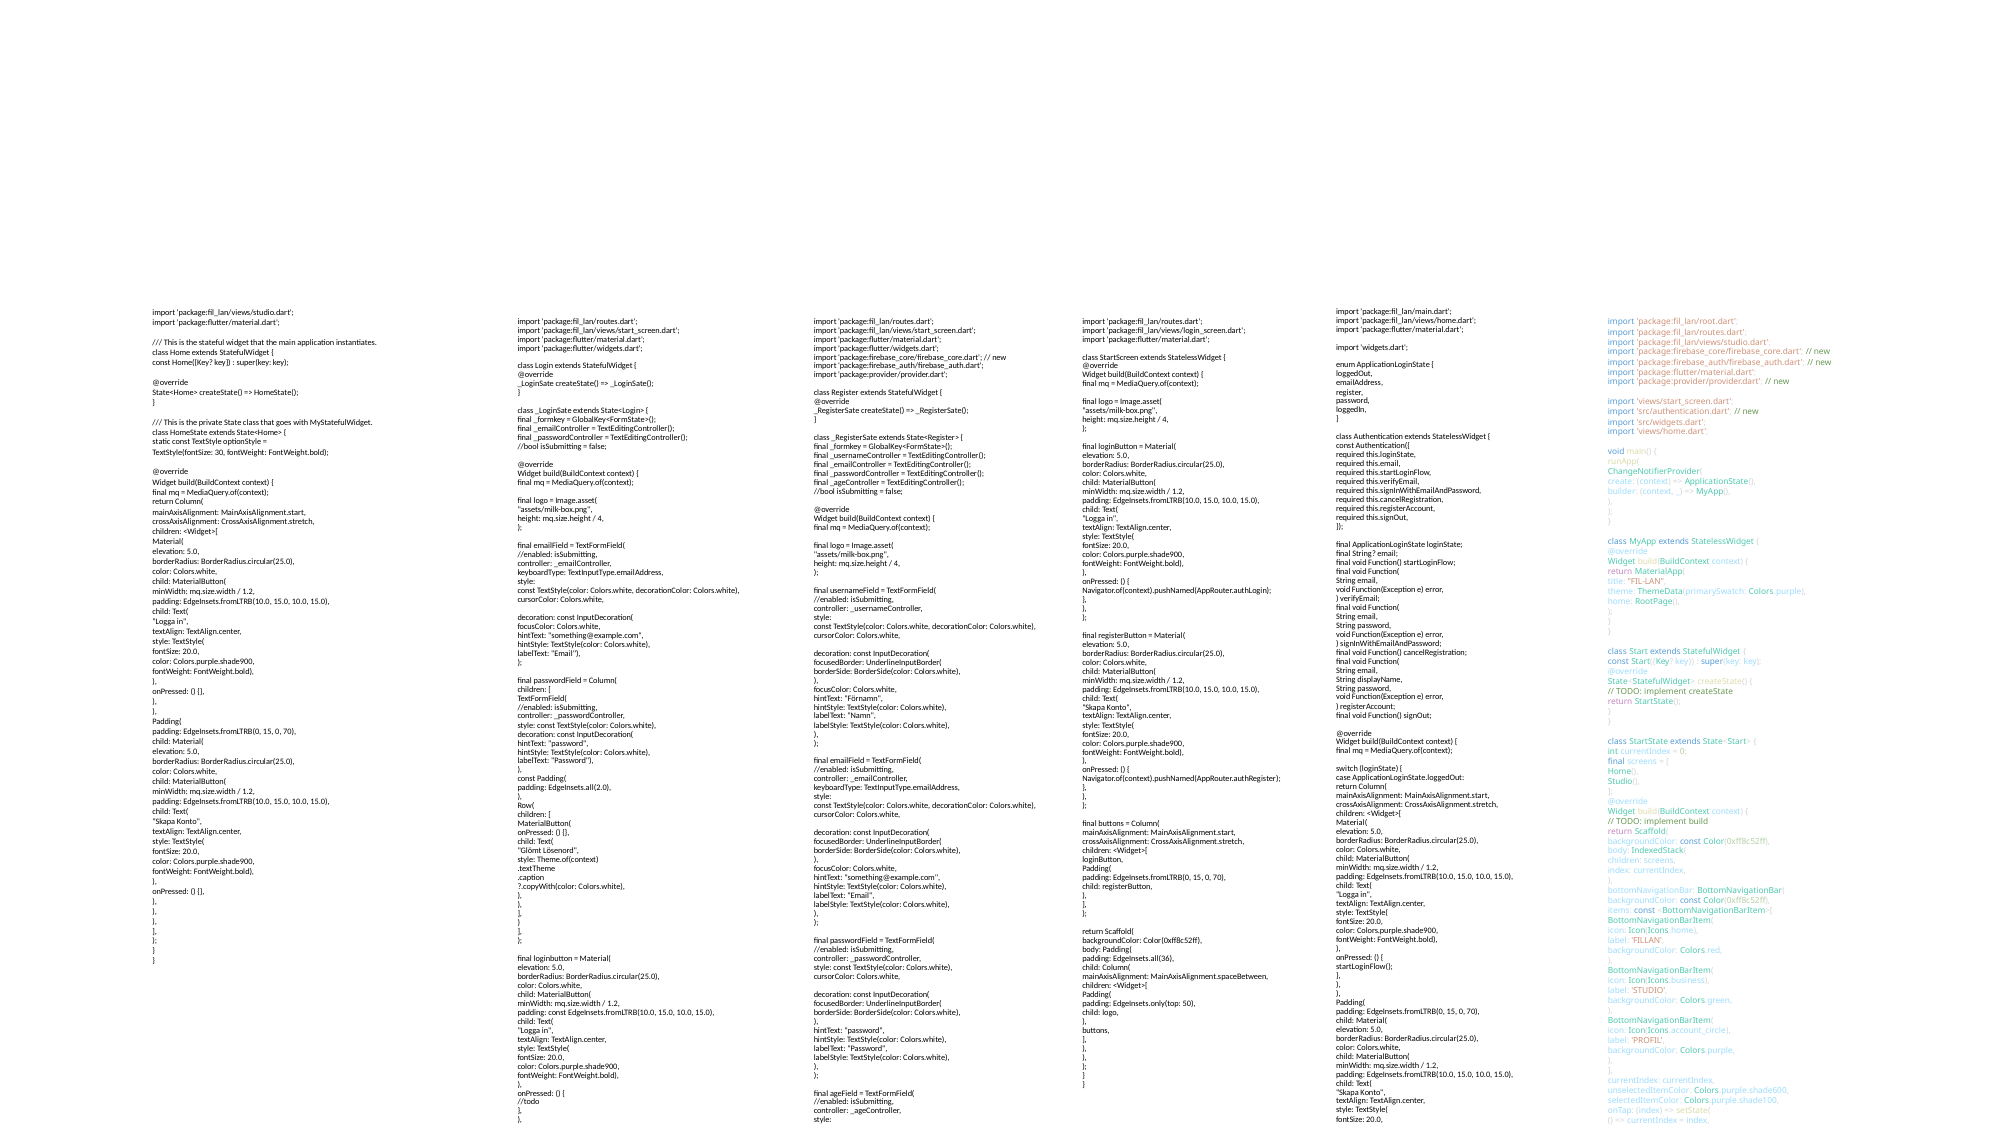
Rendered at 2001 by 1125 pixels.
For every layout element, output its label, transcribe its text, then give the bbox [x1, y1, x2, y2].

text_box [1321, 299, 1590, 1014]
text_box import 'package:fil_lan/root.dart'; import 'package:fil_lan/routes.dart'; import 'package:fil_lan/views/studio.dart'; import 'package:firebase_core/firebase_core.dart'; // new import 'package:firebase_auth/firebase_auth.dart'; // new import 'package:flutter/material.dart'; import 'package:provider/provider.dart'; // new import 'views/start_screen.dart'; import 'src/authentication.dart'; // new import 'src/widgets.dart'; import 'views/home.dart'; void main() { runApp( ChangeNotifierProvider( create: (context) => ApplicationState(), builder: (context, _) => MyApp(), ), ); } class MyApp extends StatelessWidget { @override Widget build(BuildContext context) { return MaterialApp( title: "FIL-LAN", theme: ThemeData(primarySwatch: Colors.purple), home: RootPage(), ); } } class Start extends StatefulWidget { const Start({Key? key}) : super(key: key); @override State<StatefulWidget> createState() { // TODO: implement createState return StartState(); } } class StartState extends State<Start> { int currentIndex = 0; final screens = [ Home(), Studio(), ]; @override Widget build(BuildContext context) { // TODO: implement build return Scaffold( backgroundColor: const Color(0xff8c52ff), body: IndexedStack( children: screens, index: currentIndex, ), bottomNavigationBar: BottomNavigationBar( backgroundColor: const Color(0xff8c52ff), items: const <BottomNavigationBarItem>[ BottomNavigationBarItem( icon: Icon(Icons.home), label: 'FILLAN', backgroundColor: Colors.red, ), BottomNavigationBarItem( icon: Icon(Icons.business), label: 'STUDIO', backgroundColor: Colors.green, ), BottomNavigationBarItem( icon: Icon(Icons.account_circle), label: 'PROFIL', backgroundColor: Colors.purple, ), ], currentIndex: currentIndex, unselectedItemColor: Colors.purple.shade600, selectedItemColor: Colors.purple.shade100, onTap: (index) => setState( () => currentIndex = index, ), ), ); } } class HomePage extends StatelessWidget { const HomePage({Key? key}) : super(key: key); @override Widget build(BuildContext context) { final mq = MediaQuery.of(context); return Scaffold( backgroundColor: Color(0xff8c52ff), body: Padding( padding: EdgeInsets.all(36), child: Column( children: <Widget>[ Padding( padding: EdgeInsets.only(top: 50), child: Image.asset( "assets/milk-box.png", height: mq.size.height / 4, ), ), Consumer<ApplicationState>( builder: (context, appState, _) => Authentication( email: appState.email, loginState: appState.loginState, startLoginFlow: appState.startLoginFlow, verifyEmail: appState.verifyEmail, signInWithEmailAndPassword: appState.signInWithEmailAndPassword, cancelRegistration: appState.cancelRegistration, registerAccount: appState.registerAccount, signOut: appState.signOut, ), ), ], ), ), ); } } class ApplicationState extends ChangeNotifier { ApplicationState() { init(); } Future<void> init() async { await Firebase.initializeApp(); FirebaseAuth.instance.userChanges().listen((user) { if (user != null) { _loginState = ApplicationLoginState.loggedIn; } else { _loginState = ApplicationLoginState.loggedOut; } notifyListeners(); }); } ApplicationLoginState _loginState = ApplicationLoginState.loggedOut; ApplicationLoginState get loginState => _loginState; String? _email; String? get email => _email; void startLoginFlow() { _loginState = ApplicationLoginState.emailAddress; notifyListeners(); } void verifyEmail( String email, void Function(FirebaseAuthException e) errorCallback, ) async { try { var methods = await FirebaseAuth.instance.fetchSignInMethodsForEmail(email); if (methods.contains('password')) { _loginState = ApplicationLoginState.password; } else { _loginState = ApplicationLoginState.register; } _email = email; notifyListeners(); } on FirebaseAuthException catch (e) { errorCallback(e); } } void signInWithEmailAndPassword( String email, String password, void Function(FirebaseAuthException e) errorCallback, ) async { try { await FirebaseAuth.instance.signInWithEmailAndPassword( email: email, password: password, ); } on FirebaseAuthException catch (e) { errorCallback(e); } } void cancelRegistration() { _loginState = ApplicationLoginState.emailAddress; notifyListeners(); } void registerAccount(String email, String displayName, String password, void Function(FirebaseAuthException e) errorCallback) async { try { var credential = await FirebaseAuth.instance .createUserWithEmailAndPassword(email: email, password: password); await credential.user!.updateDisplayName(displayName); } on FirebaseAuthException catch (e) { errorCallback(e); } } void botnavbar() { if (_loginState == ApplicationLoginState.loggedIn) { } else {} } void signOut() { FirebaseAuth.instance.signOut(); } } [1593, 309, 1863, 1125]
text_box import 'package:fil_lan/routes.dart'; import 'package:fil_lan/views/start_screen.dart'; import 'package:flutter/material.dart'; import 'package:flutter/widgets.dart'; class Login extends StatefulWidget { @override _LoginSate createState() => _LoginSate(); } class _LoginSate extends State<Login> { final _formkey = GlobalKey<FormState>(); final _emailController = TextEditingController(); final _passwordController = TextEditingController(); //bool isSubmitting = false; @override Widget build(BuildContext context) { final mq = MediaQuery.of(context); final logo = Image.asset( "assets/milk-box.png", height: mq.size.height / 4, ); final emailField = TextFormField( //enabled: isSubmitting, controller: _emailController, keyboardType: TextInputType.emailAddress, style: const TextStyle(color: Colors.white, decorationColor: Colors.white), cursorColor: Colors.white, decoration: const InputDecoration( focusColor: Colors.white, hintText: "something@example.com", hintStyle: TextStyle(color: Colors.white), labelText: "Email"), ); final passwordField = Column( children: [ TextFormField( //enabled: isSubmitting, controller: _passwordController, style: const TextStyle(color: Colors.white), decoration: const InputDecoration( hintText: "password", hintStyle: TextStyle(color: Colors.white), labelText: "Password"), ), const Padding( padding: EdgeInsets.all(2.0), ), Row( children: [ MaterialButton( onPressed: () {}, child: Text( "Glömt Lösenord", style: Theme.of(context) .textTheme .caption ?.copyWith(color: Colors.white), ), ), ], ) ], ); final loginbutton = Material( elevation: 5.0, borderRadius: BorderRadius.circular(25.0), color: Colors.white, child: MaterialButton( minWidth: mq.size.width / 1.2, padding: const EdgeInsets.fromLTRB(10.0, 15.0, 10.0, 15.0), child: Text( "Logga in", textAlign: TextAlign.center, style: TextStyle( fontSize: 20.0, color: Colors.purple.shade900, fontWeight: FontWeight.bold), ), onPressed: () { //todo }, ), ); final fields = Padding( padding: EdgeInsets.all(0), child: Column( mainAxisAlignment: MainAxisAlignment.spaceBetween, children: <Widget>[emailField, passwordField, loginbutton], ), ); final bottom = Column( mainAxisAlignment: MainAxisAlignment.start, crossAxisAlignment: CrossAxisAlignment.stretch, children: <Widget>[ const Padding(padding: EdgeInsets.all(8.0)), Row( mainAxisAlignment: MainAxisAlignment.spaceBetween, children: [ Text( "Inte registrerad?", style: Theme.of(context).textTheme.subtitle1?.copyWith( color: Colors.white, ), ), MaterialButton( onPressed: () { Navigator.of(context).pushNamed(AppRouter.authRegister); }, child: Text( "Skapa Konto", style: Theme.of(context).textTheme.subtitle1?.copyWith( color: Colors.white, decoration: TextDecoration.underline), ), ) ], ) ], ); return Scaffold( backgroundColor: Colors.amber, body: Form( key: _formkey, child: SingleChildScrollView( padding: const EdgeInsets.all(36), child: Column( mainAxisAlignment: MainAxisAlignment.spaceAround, children: <Widget>[logo, fields, bottom], ), ), ), ); } } [502, 309, 772, 1024]
text_box import 'package:fil_lan/routes.dart'; import 'package:fil_lan/views/start_screen.dart'; import 'package:flutter/material.dart'; import 'package:flutter/widgets.dart'; import 'package:firebase_core/firebase_core.dart'; // new import 'package:firebase_auth/firebase_auth.dart'; import 'package:provider/provider.dart'; class Register extends StatefulWidget { @override _RegisterSate createState() => _RegisterSate(); } class _RegisterSate extends State<Register> { final _formkey = GlobalKey<FormState>(); final _usernameController = TextEditingController(); final _emailController = TextEditingController(); final _passwordController = TextEditingController(); final _ageController = TextEditingController(); //bool isSubmitting = false; @override Widget build(BuildContext context) { final mq = MediaQuery.of(context); final logo = Image.asset( "assets/milk-box.png", height: mq.size.height / 4, ); final usernameField = TextFormField( //enabled: isSubmitting, controller: _usernameController, style: const TextStyle(color: Colors.white, decorationColor: Colors.white), cursorColor: Colors.white, decoration: const InputDecoration( focusedBorder: UnderlineInputBorder( borderSide: BorderSide(color: Colors.white), ), focusColor: Colors.white, hintText: "Förnamn", hintStyle: TextStyle(color: Colors.white), labelText: "Namn", labelStyle: TextStyle(color: Colors.white), ), ); final emailField = TextFormField( //enabled: isSubmitting, controller: _emailController, keyboardType: TextInputType.emailAddress, style: const TextStyle(color: Colors.white, decorationColor: Colors.white), cursorColor: Colors.white, decoration: const InputDecoration( focusedBorder: UnderlineInputBorder( borderSide: BorderSide(color: Colors.white), ), focusColor: Colors.white, hintText: "something@example.com", hintStyle: TextStyle(color: Colors.white), labelText: "Email", labelStyle: TextStyle(color: Colors.white), ), ); final passwordField = TextFormField( //enabled: isSubmitting, controller: _passwordController, style: const TextStyle(color: Colors.white), cursorColor: Colors.white, decoration: const InputDecoration( focusedBorder: UnderlineInputBorder( borderSide: BorderSide(color: Colors.white), ), hintText: "password", hintStyle: TextStyle(color: Colors.white), labelText: "Password", labelStyle: TextStyle(color: Colors.white), ), ); final ageField = TextFormField( //enabled: isSubmitting, controller: _ageController, style: const TextStyle(color: Colors.white, decorationColor: Colors.white), cursorColor: Colors.white, decoration: const InputDecoration( focusedBorder: UnderlineInputBorder( borderSide: BorderSide(color: Colors.white), ), focusColor: Colors.white, hintText: "ÅÅÅÅ-MM-DD-XXXX", hintStyle: TextStyle(color: Colors.white), labelText: "Personnummer", labelStyle: TextStyle(color: Colors.white), ), ); final loginbutton = Material( elevation: 5.0, borderRadius: BorderRadius.circular(25.0), color: Colors.white, child: MaterialButton( minWidth: mq.size.width / 1.2, padding: const EdgeInsets.fromLTRB(10.0, 15.0, 10.0, 15.0), child: Text( "Registrera", textAlign: TextAlign.center, style: TextStyle( fontSize: 20.0, color: Colors.purple.shade900, fontWeight: FontWeight.bold), ), onPressed: () {}, //todo ), ); final fields = Padding( padding: EdgeInsets.all(15), child: Column( mainAxisAlignment: MainAxisAlignment.spaceBetween, children: <Widget>[ usernameField, emailField, passwordField, ageField, ], ), ); final bottom = Column( mainAxisAlignment: MainAxisAlignment.start, crossAxisAlignment: CrossAxisAlignment.stretch, children: <Widget>[ const Padding(padding: EdgeInsets.all(8.0)), Row( mainAxisAlignment: MainAxisAlignment.spaceBetween, children: [ Text( "Har du redan ett konto?", style: Theme.of(context).textTheme.subtitle1?.copyWith( color: Colors.white, ), ), MaterialButton( onPressed: () { Navigator.of(context).pushNamed(AppRouter.authLogin); }, child: Text( "Logga in", style: Theme.of(context).textTheme.subtitle1?.copyWith( color: Colors.white, decoration: TextDecoration.underline), ), ) ], ) ], ); return Scaffold( backgroundColor: Colors.amber, body: Form( key: _formkey, child: SingleChildScrollView( padding: const EdgeInsets.all(36), child: Column( mainAxisAlignment: MainAxisAlignment.spaceAround, children: <Widget>[logo, fields, loginbutton, bottom], ), ), ), ); } } [798, 309, 1067, 1024]
list import 'package:fil_lan/views/studio.dart'; import 'package:flutter/material.dart'; /// This is the stateful widget that the main application instantiates. class Home extends StatefulWidget { const Home({Key? key}) : super(key: key); @override State<Home> createState() => HomeState(); } /// This is the private State class that goes with MyStatefulWidget. class HomeState extends State<Home> { static const TextStyle optionStyle = TextStyle(fontSize: 30, fontWeight: FontWeight.bold); @override Widget build(BuildContext context) { final mq = MediaQuery.of(context); return Column( mainAxisAlignment: MainAxisAlignment.start, crossAxisAlignment: CrossAxisAlignment.stretch, children: <Widget>[ Material( elevation: 5.0, borderRadius: BorderRadius.circular(25.0), color: Colors.white, child: MaterialButton( minWidth: mq.size.width / 1.2, padding: EdgeInsets.fromLTRB(10.0, 15.0, 10.0, 15.0), child: Text( "Logga in", textAlign: TextAlign.center, style: TextStyle( fontSize: 20.0, color: Colors.purple.shade900, fontWeight: FontWeight.bold), ), onPressed: () {}, ), ), Padding( padding: EdgeInsets.fromLTRB(0, 15, 0, 70), child: Material( elevation: 5.0, borderRadius: BorderRadius.circular(25.0), color: Colors.white, child: MaterialButton( minWidth: mq.size.width / 1.2, padding: EdgeInsets.fromLTRB(10.0, 15.0, 10.0, 15.0), child: Text( "Skapa Konto", textAlign: TextAlign.center, style: TextStyle( fontSize: 20.0, color: Colors.purple.shade900, fontWeight: FontWeight.bold), ), onPressed: () {}, ), ), ), ], ); } } [137, 299, 503, 1014]
text_box import 'package:fil_lan/routes.dart'; import 'package:fil_lan/views/login_screen.dart'; import 'package:flutter/material.dart'; class StartScreen extends StatelessWidget { @override Widget build(BuildContext context) { final mq = MediaQuery.of(context); final logo = Image.asset( "assets/milk-box.png", height: mq.size.height / 4, ); final loginButton = Material( elevation: 5.0, borderRadius: BorderRadius.circular(25.0), color: Colors.white, child: MaterialButton( minWidth: mq.size.width / 1.2, padding: EdgeInsets.fromLTRB(10.0, 15.0, 10.0, 15.0), child: Text( "Logga in", textAlign: TextAlign.center, style: TextStyle( fontSize: 20.0, color: Colors.purple.shade900, fontWeight: FontWeight.bold), ), onPressed: () { Navigator.of(context).pushNamed(AppRouter.authLogin); }, ), ); final registerButton = Material( elevation: 5.0, borderRadius: BorderRadius.circular(25.0), color: Colors.white, child: MaterialButton( minWidth: mq.size.width / 1.2, padding: EdgeInsets.fromLTRB(10.0, 15.0, 10.0, 15.0), child: Text( "Skapa Konto", textAlign: TextAlign.center, style: TextStyle( fontSize: 20.0, color: Colors.purple.shade900, fontWeight: FontWeight.bold), ), onPressed: () { Navigator.of(context).pushNamed(AppRouter.authRegister); }, ), ); final buttons = Column( mainAxisAlignment: MainAxisAlignment.start, crossAxisAlignment: CrossAxisAlignment.stretch, children: <Widget>[ loginButton, Padding( padding: EdgeInsets.fromLTRB(0, 15, 0, 70), child: registerButton, ), ], ); return Scaffold( backgroundColor: Color(0xff8c52ff), body: Padding( padding: EdgeInsets.all(36), child: Column( mainAxisAlignment: MainAxisAlignment.spaceBetween, children: <Widget>[ Padding( padding: EdgeInsets.only(top: 50), child: logo, ), buttons, ], ), ), ); } } [1067, 309, 1336, 1024]
